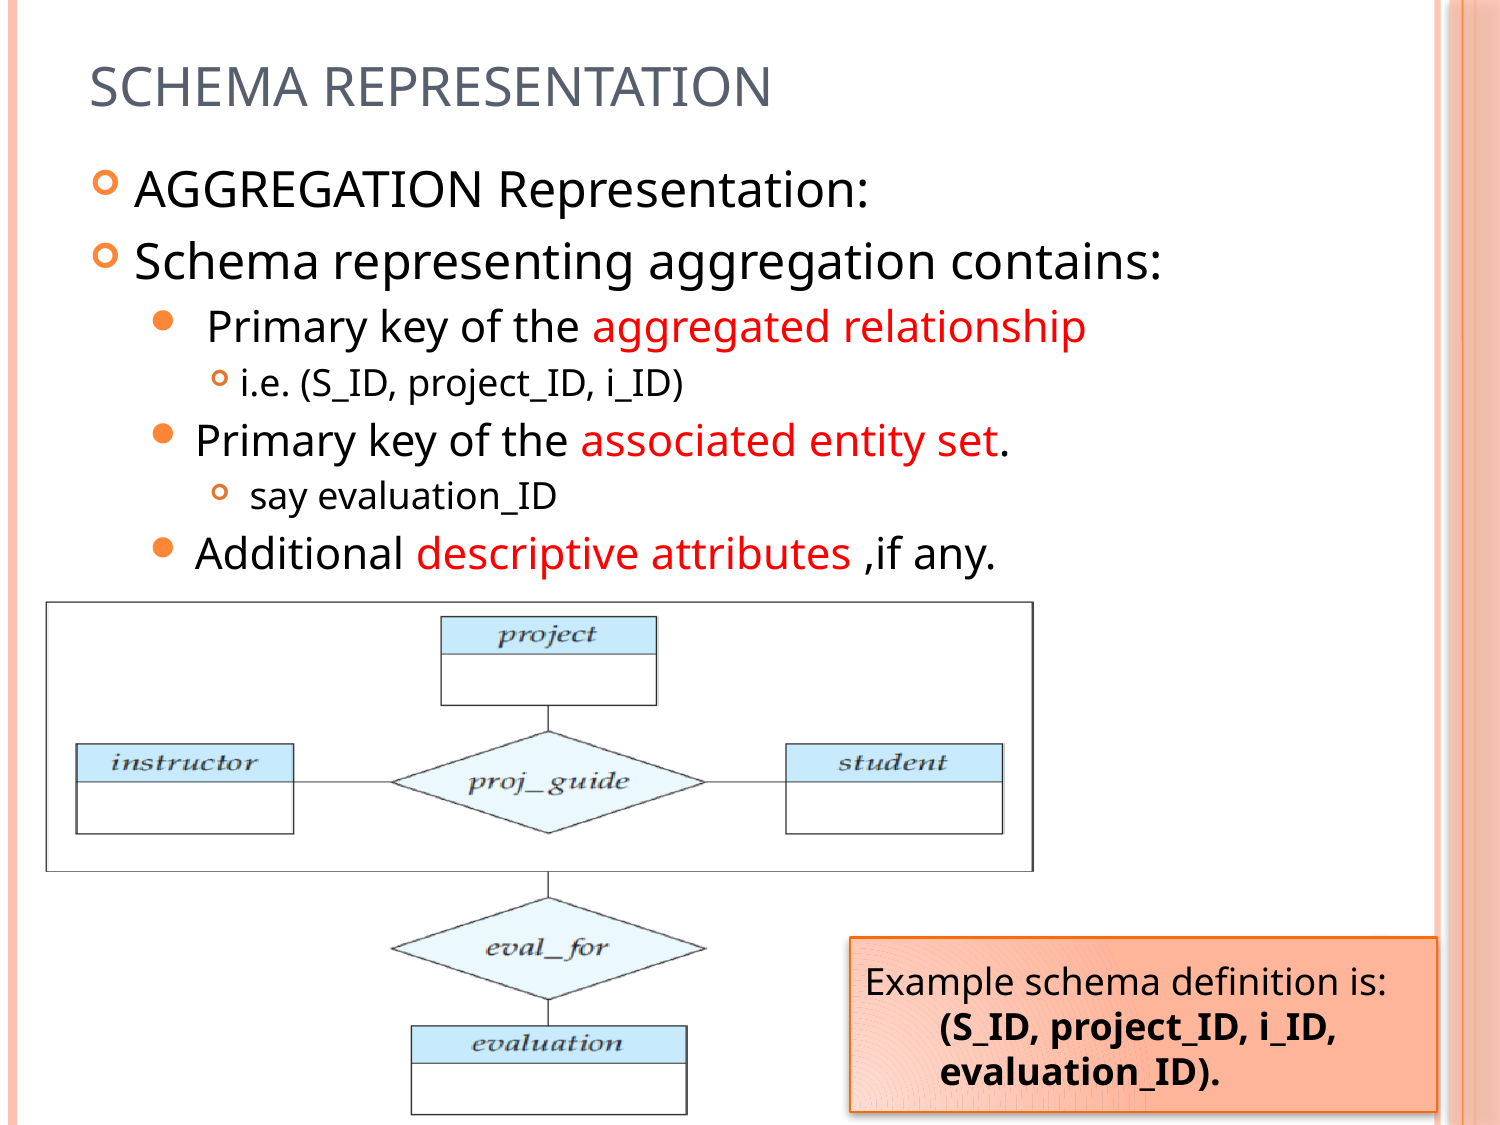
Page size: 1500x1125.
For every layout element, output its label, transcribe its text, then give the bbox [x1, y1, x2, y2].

list AGGREGATION Representation: Schema representing aggregation contains: Primary key of the aggregated relationship i.e. (S_ID, project_ID, i_ID) Primary key of the associated entity set. say evaluation_ID Additional descriptive attributes ,if any. [75, 149, 1413, 935]
title Schema representation [75, 45, 1425, 125]
picture [24, 586, 1058, 1125]
text_box Example schema definition is: (S_ID, project_ID, i_ID, evaluation_ID). [1063, 936, 1438, 1113]
